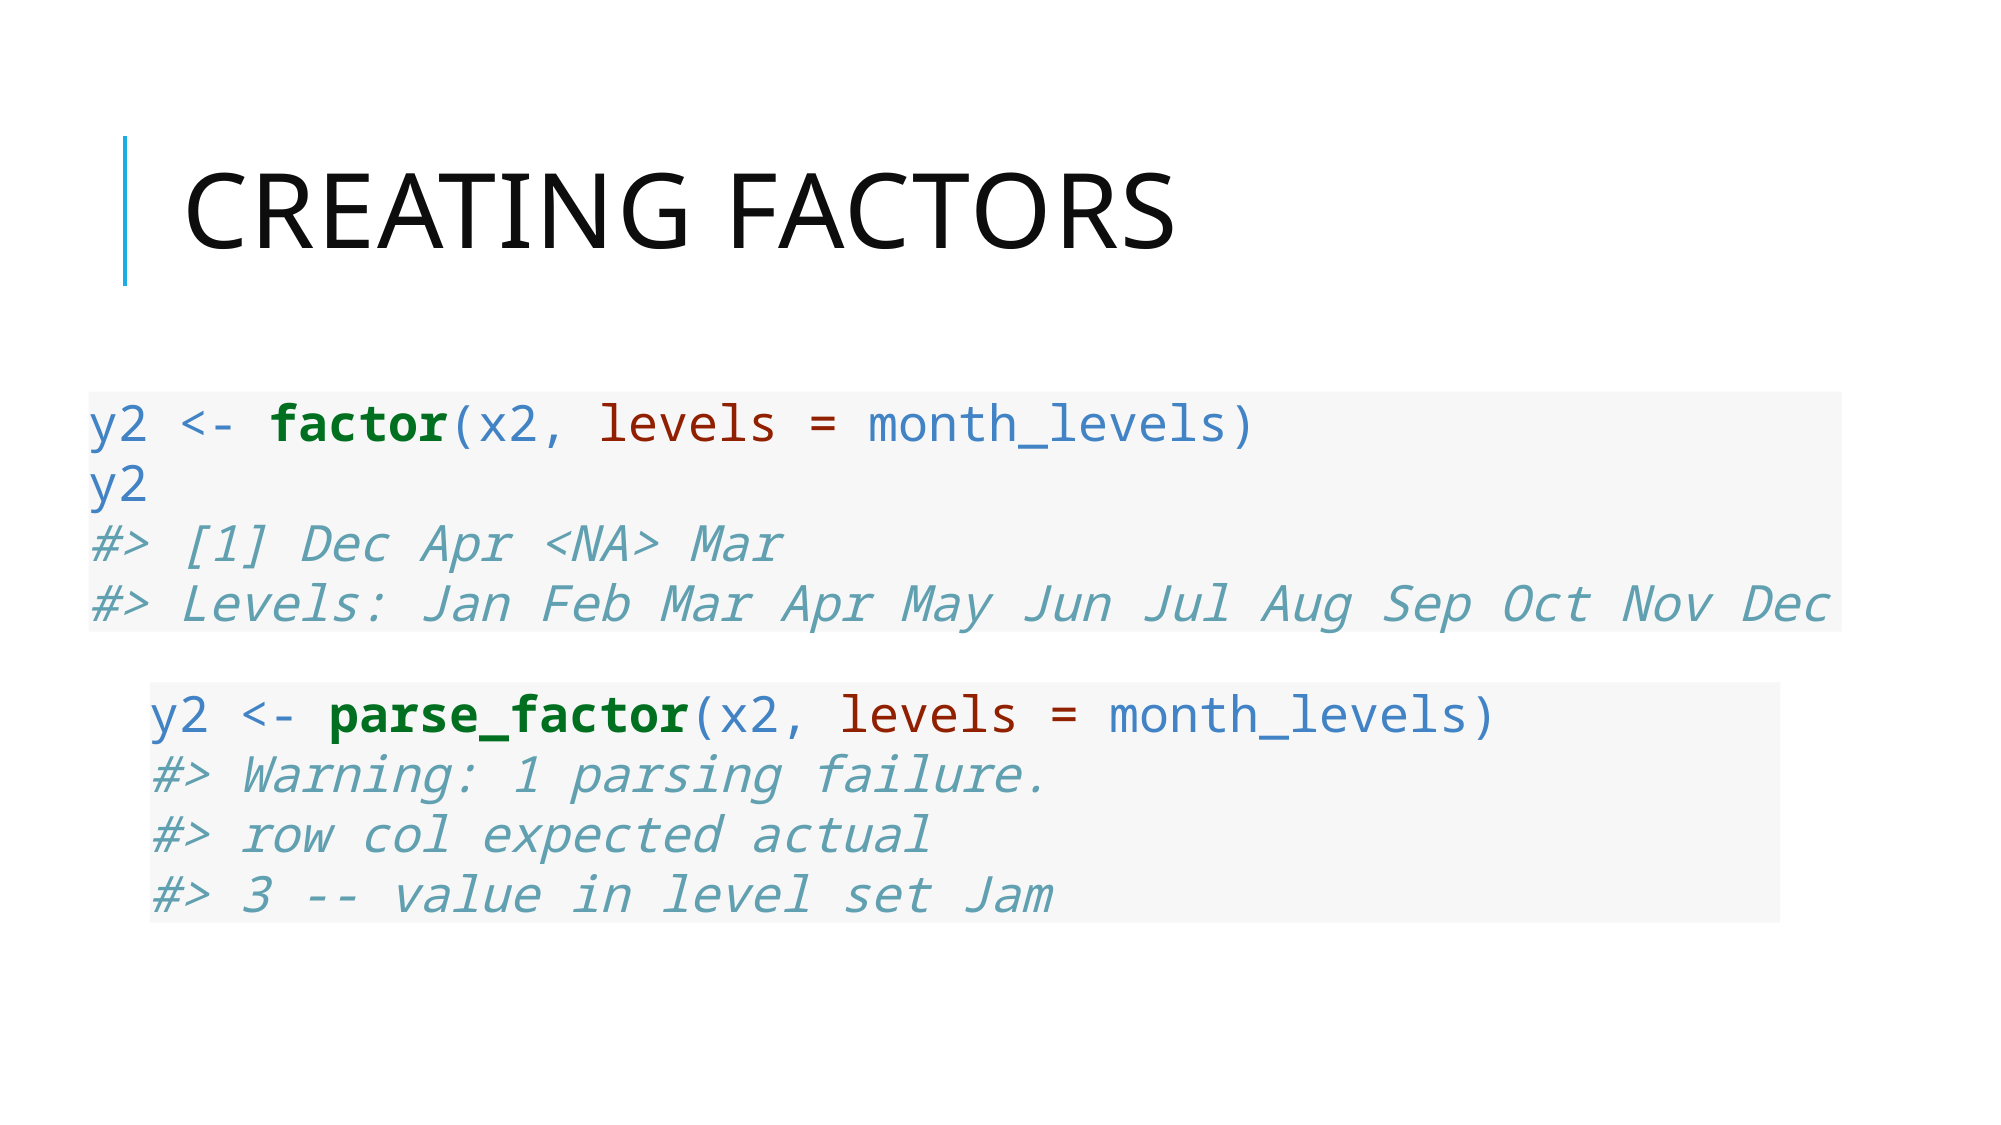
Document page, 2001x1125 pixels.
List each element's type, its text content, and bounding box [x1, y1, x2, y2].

text_box y2 <- factor(x2, levels = month_levels) y2 #> [1] Dec Apr <NA> Mar #> Levels: Jan Feb Mar Apr May Jun Jul Aug Sep Oct Nov Dec [88, 391, 1842, 632]
title Creating factors [168, 96, 1763, 342]
text_box y2 <- parse_factor(x2, levels = month_levels) #> Warning: 1 parsing failure. #> row col expected actual #> 3 -- value in level set Jam [149, 682, 1781, 923]
